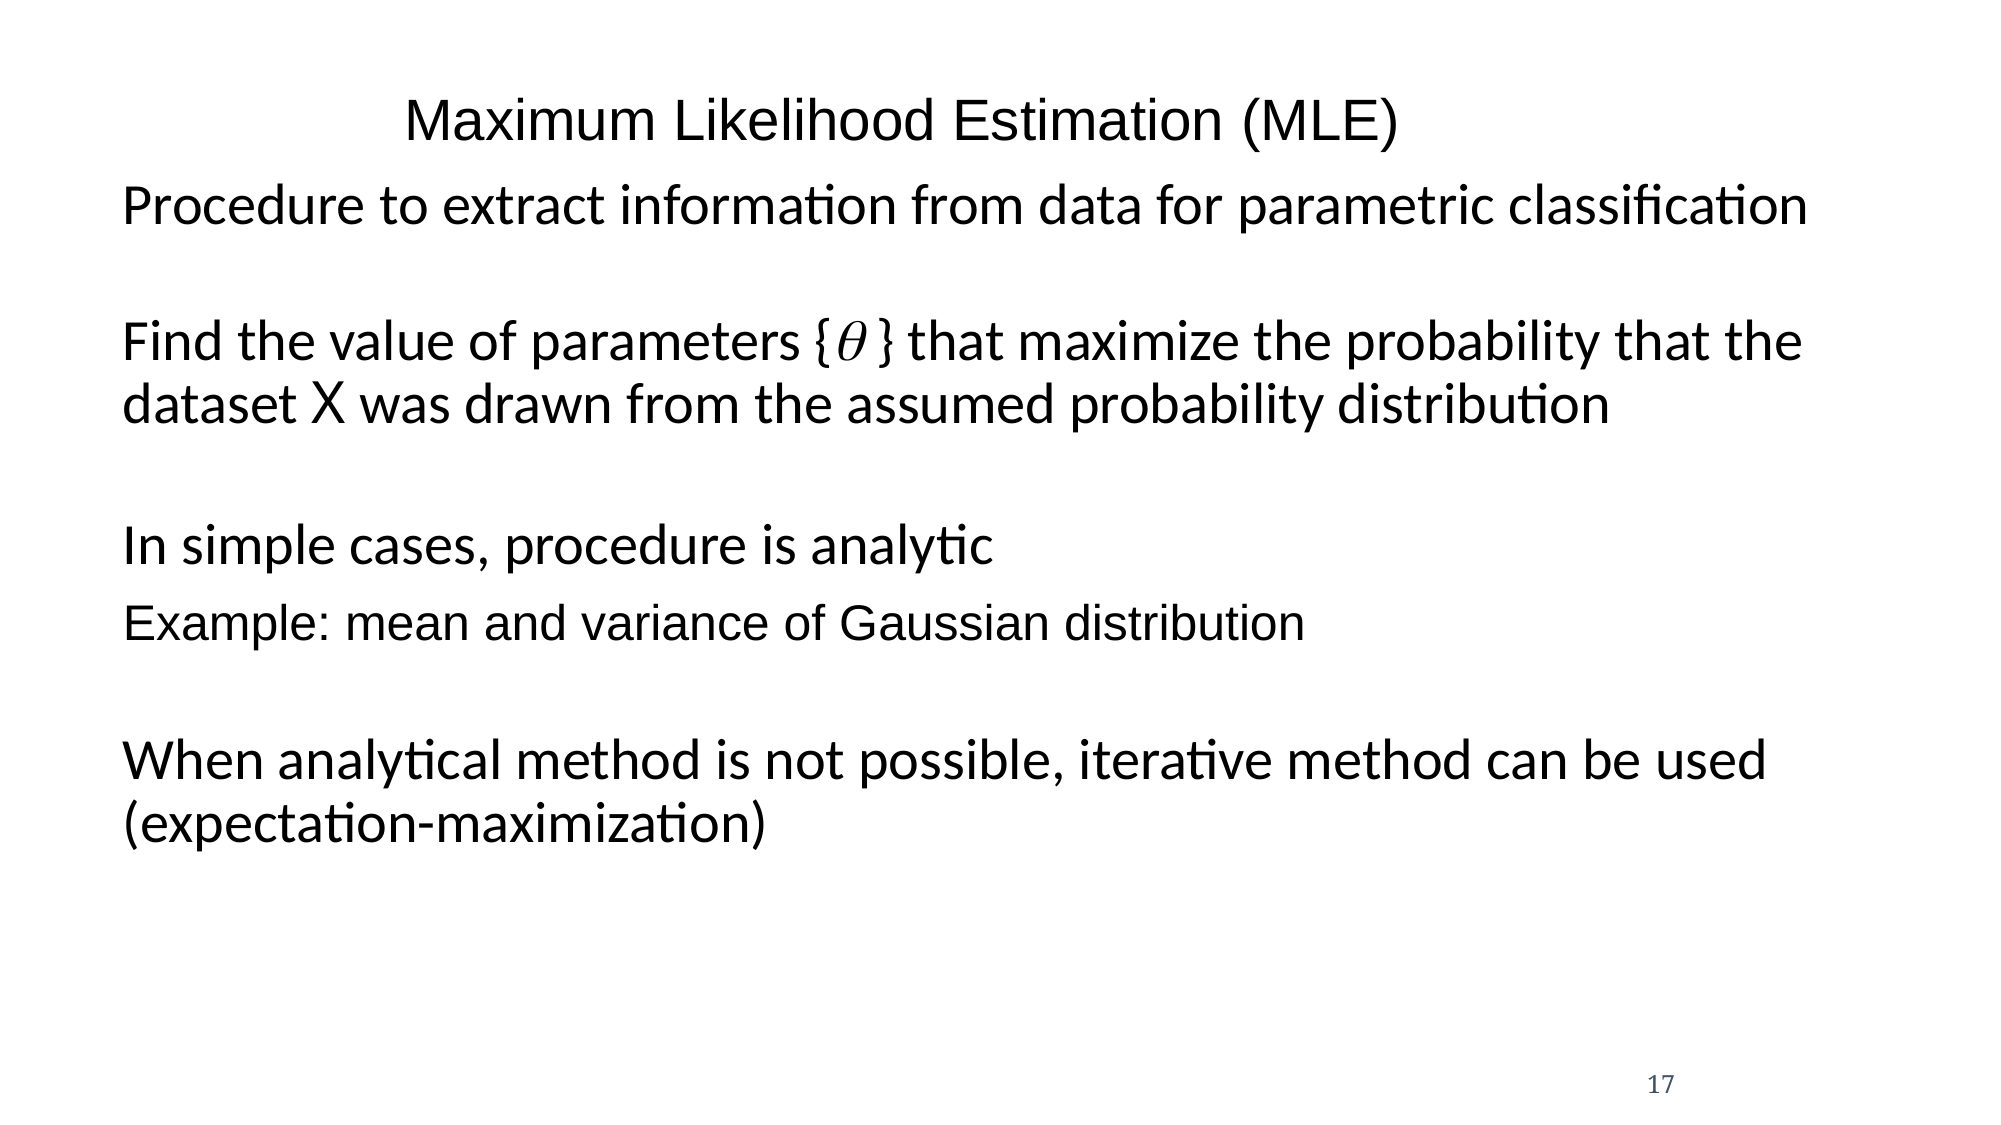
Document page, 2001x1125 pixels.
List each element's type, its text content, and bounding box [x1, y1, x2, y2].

text_box 17 [1550, 1042, 1675, 1103]
text_box Maximum Likelihood Estimation (MLE) [389, 74, 1416, 160]
list Procedure to extract information from data for parametric classification Find the value of parameters {q } that maximize the probability that the dataset X was drawn from the assumed probability distribution In simple cases, procedure is analytic Example: mean and variance of Gaussian distribution When analytical method is not possible, iterative method can be used (expectation-maximization) [107, 167, 1906, 963]
